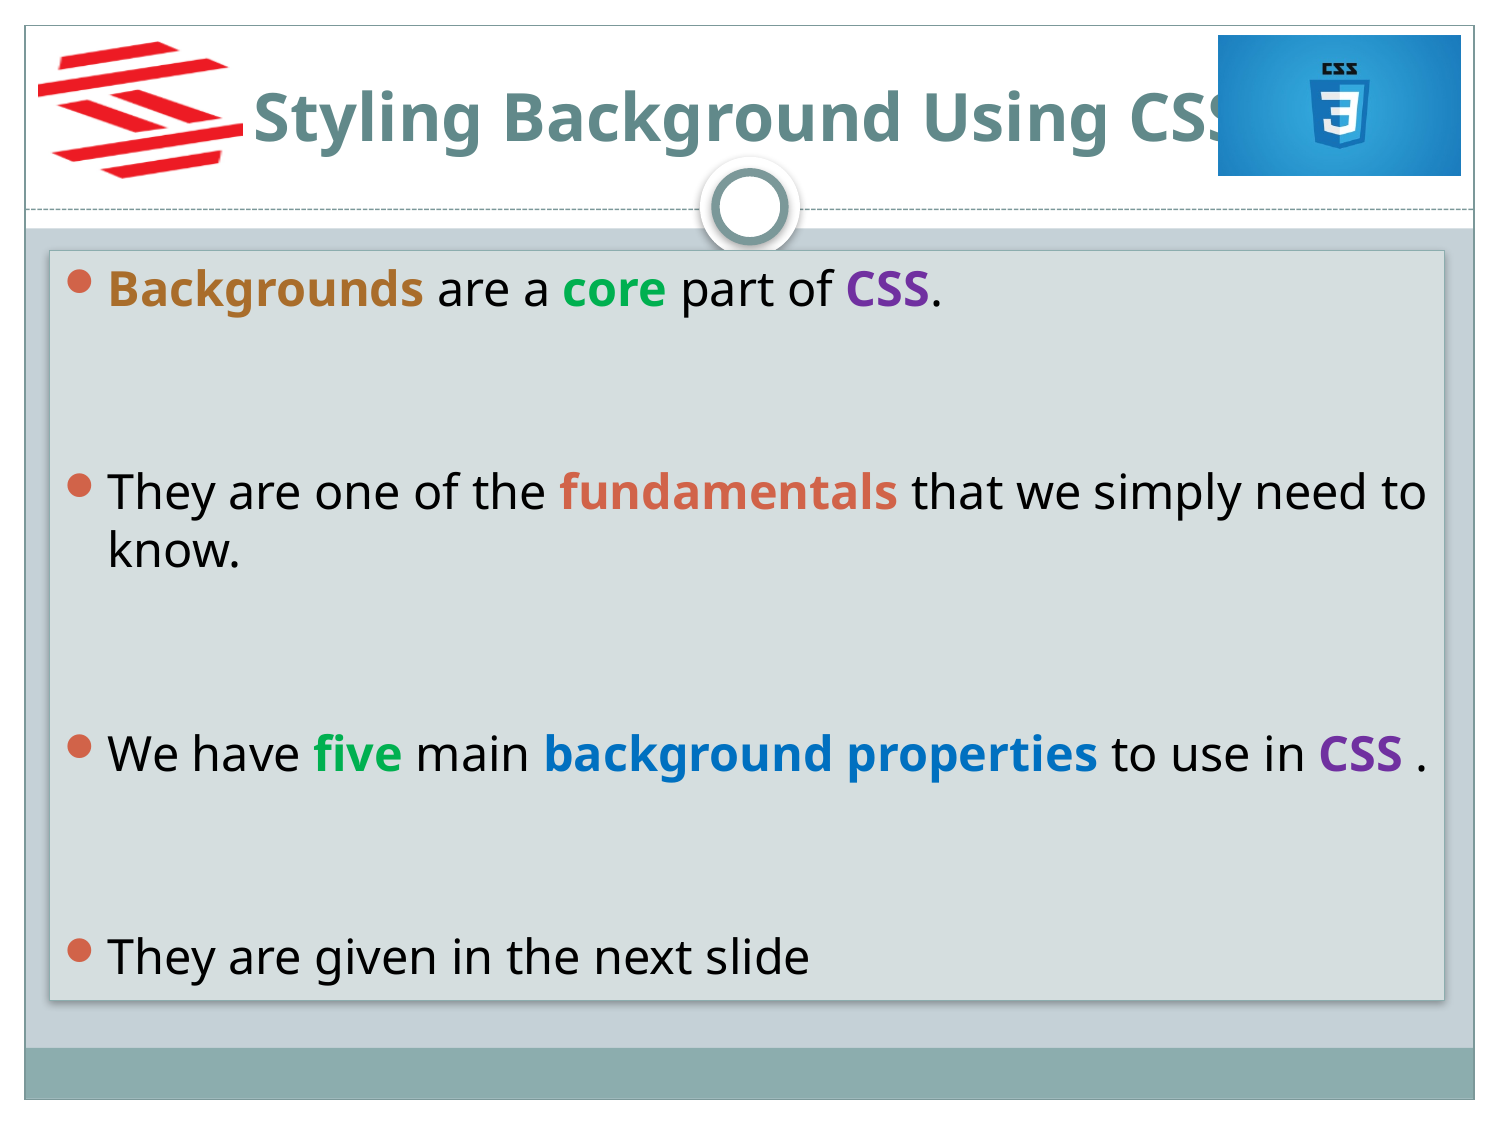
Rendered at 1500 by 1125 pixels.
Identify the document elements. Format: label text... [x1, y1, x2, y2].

list Backgrounds are a core part of CSS. They are one of the fundamentals that we simply need to know. We have five main background properties to use in CSS . They are given in the next slide [49, 250, 1445, 1001]
title Styling Background Using CSS [237, 37, 1213, 162]
picture [1218, 34, 1462, 176]
picture [37, 40, 243, 185]
